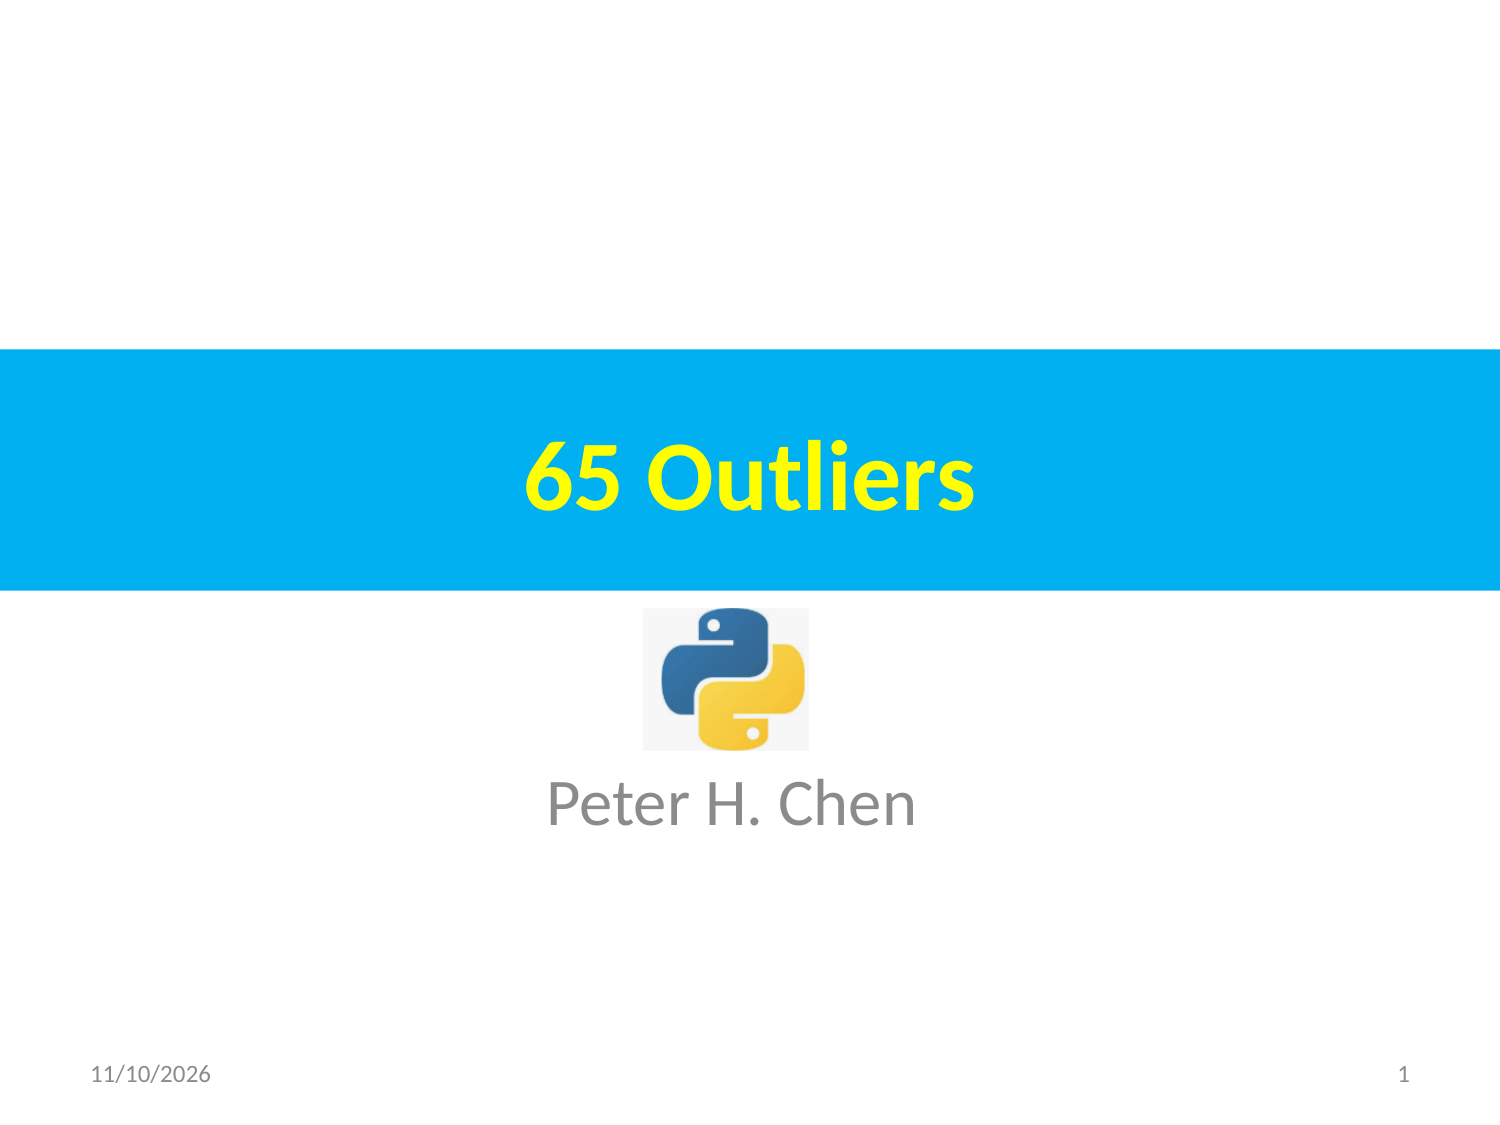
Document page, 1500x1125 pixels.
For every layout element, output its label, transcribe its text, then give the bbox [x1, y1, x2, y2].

subtitle Peter H. Chen [206, 751, 1257, 866]
picture [643, 606, 809, 752]
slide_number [75, 1042, 425, 1103]
slide_number 1 [1074, 1042, 1425, 1103]
title 65 Outliers [0, 349, 1500, 591]
